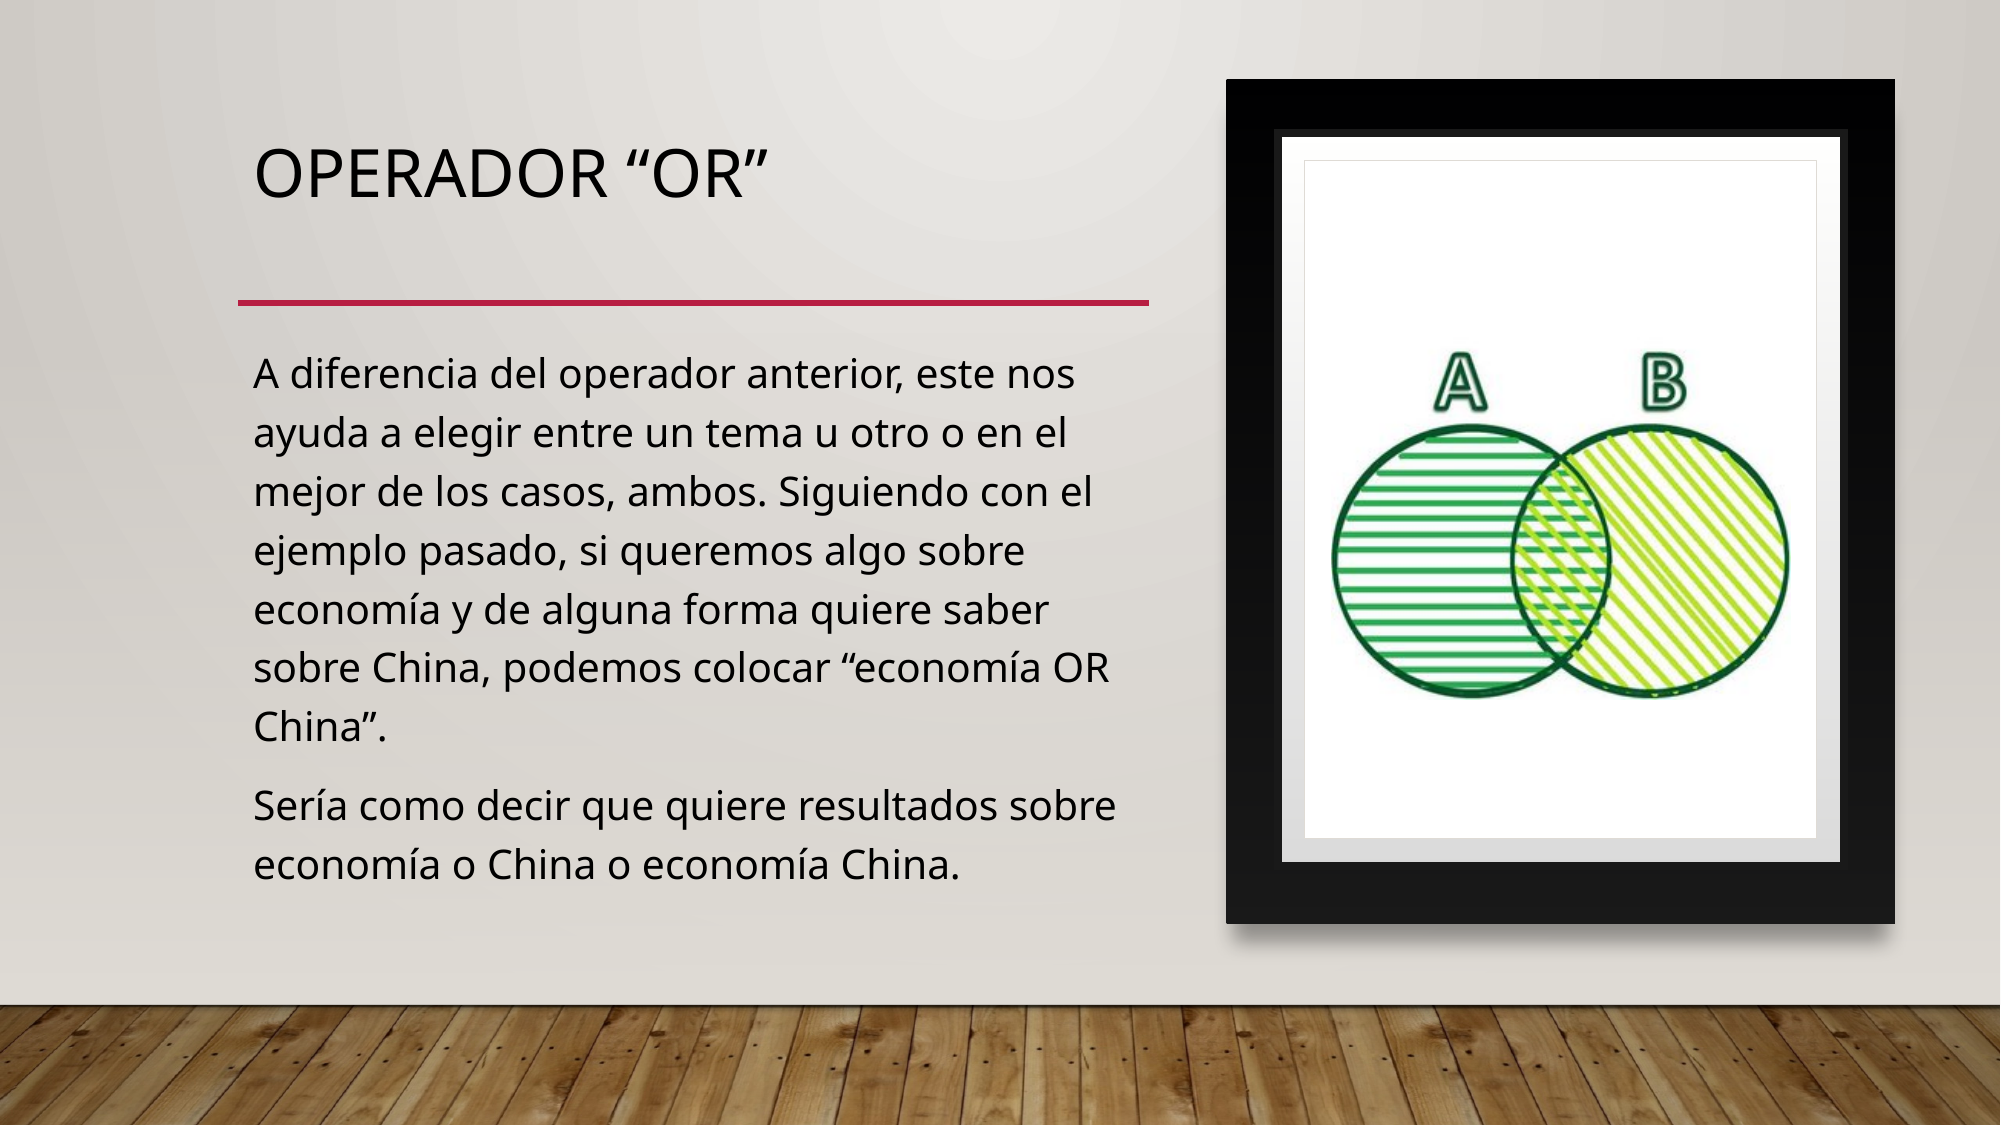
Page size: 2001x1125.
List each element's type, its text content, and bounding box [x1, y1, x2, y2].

list A diferencia del operador anterior, este nos ayuda a elegir entre un tema u otro o en el mejor de los casos, ambos. Siguiendo con el ejemplo pasado, si queremos algo sobre economía y de alguna forma quiere saber sobre China, podemos colocar “economía OR China”. Sería como decir que quiere resultados sobre economía o China o economía China. [238, 330, 1149, 897]
picture [0, 1006, 2000, 1125]
text_box [0, 0, 2000, 330]
text_box [0, 330, 2000, 1004]
title OPERADOR “OR” [238, 131, 1149, 302]
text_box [1226, 78, 1896, 924]
picture [1331, 300, 1791, 700]
